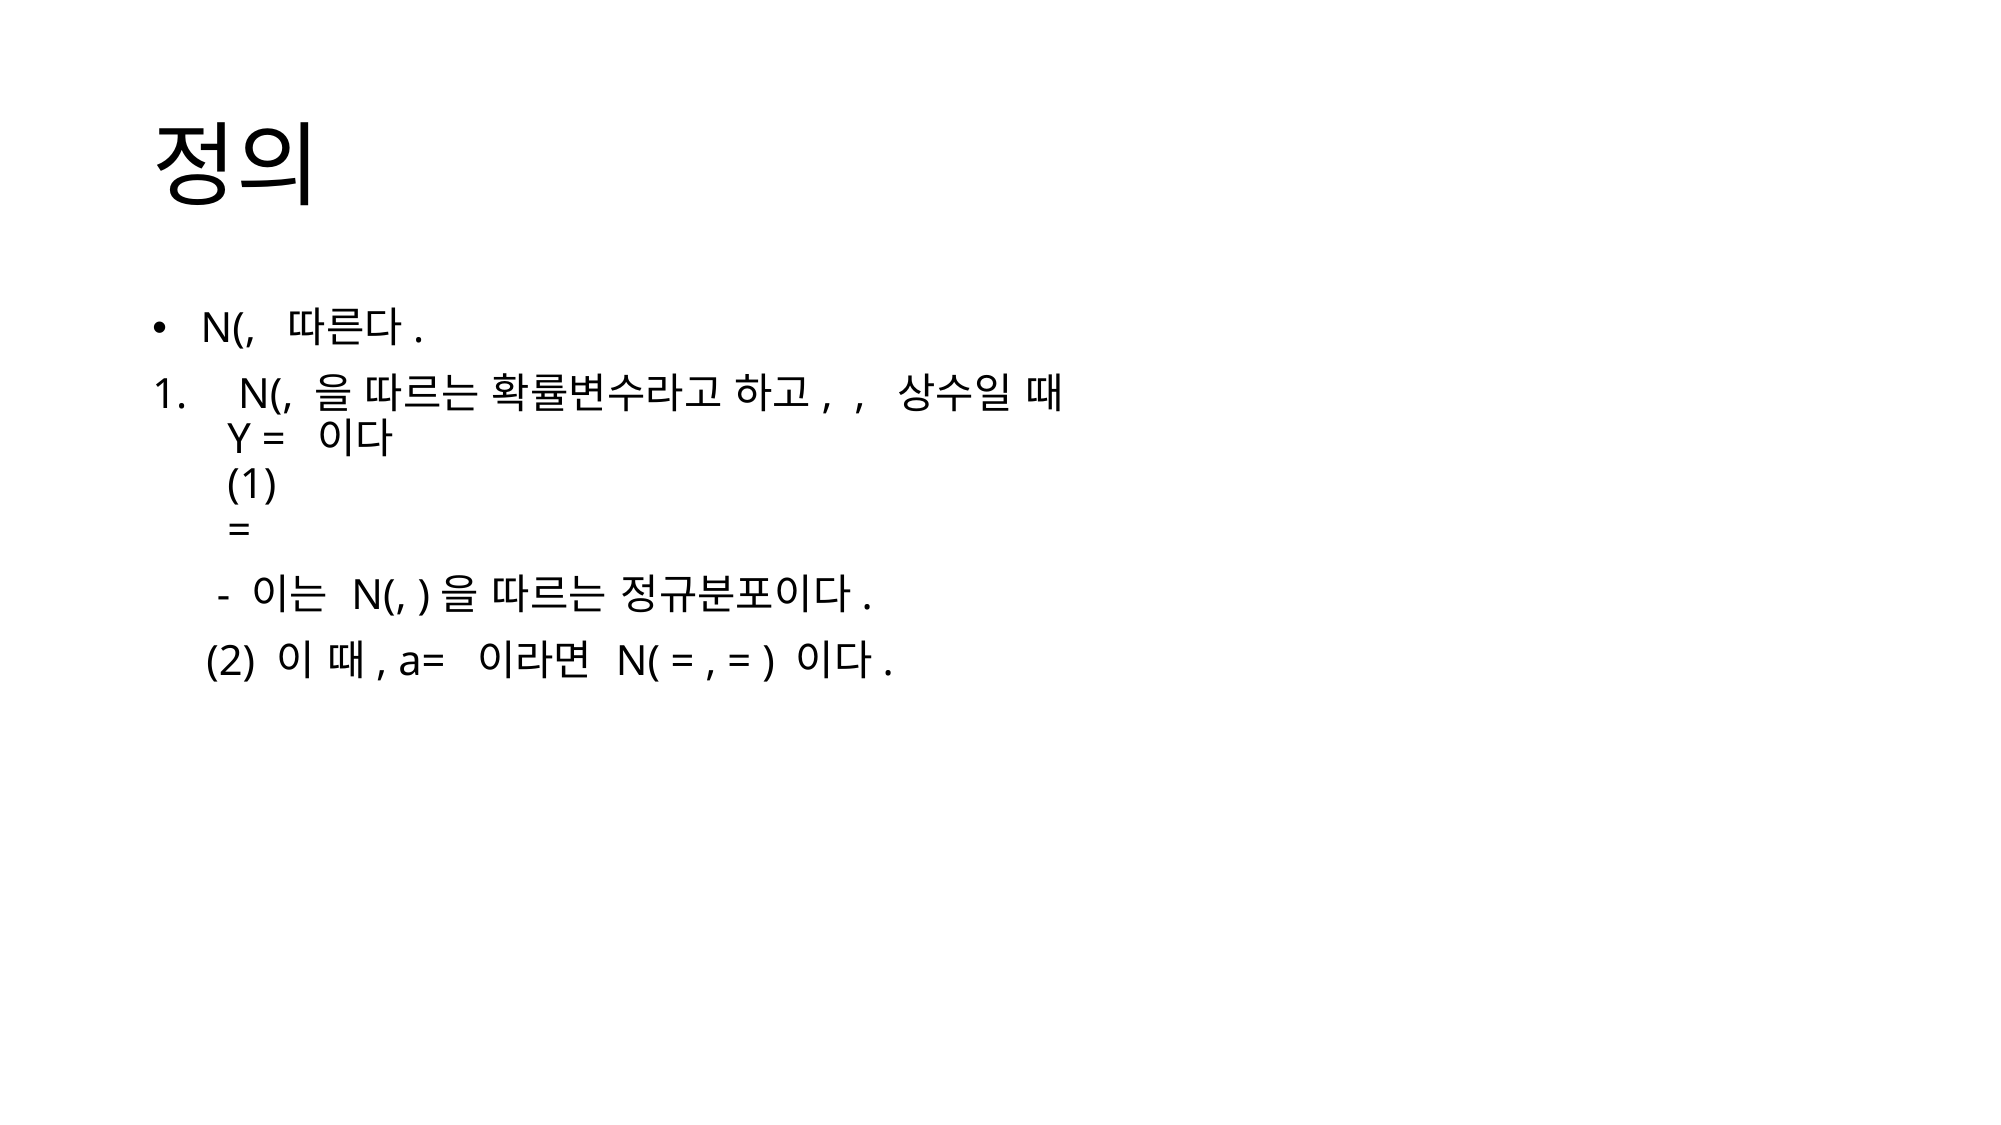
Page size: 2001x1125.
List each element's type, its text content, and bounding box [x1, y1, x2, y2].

title 정의 [137, 59, 1863, 278]
